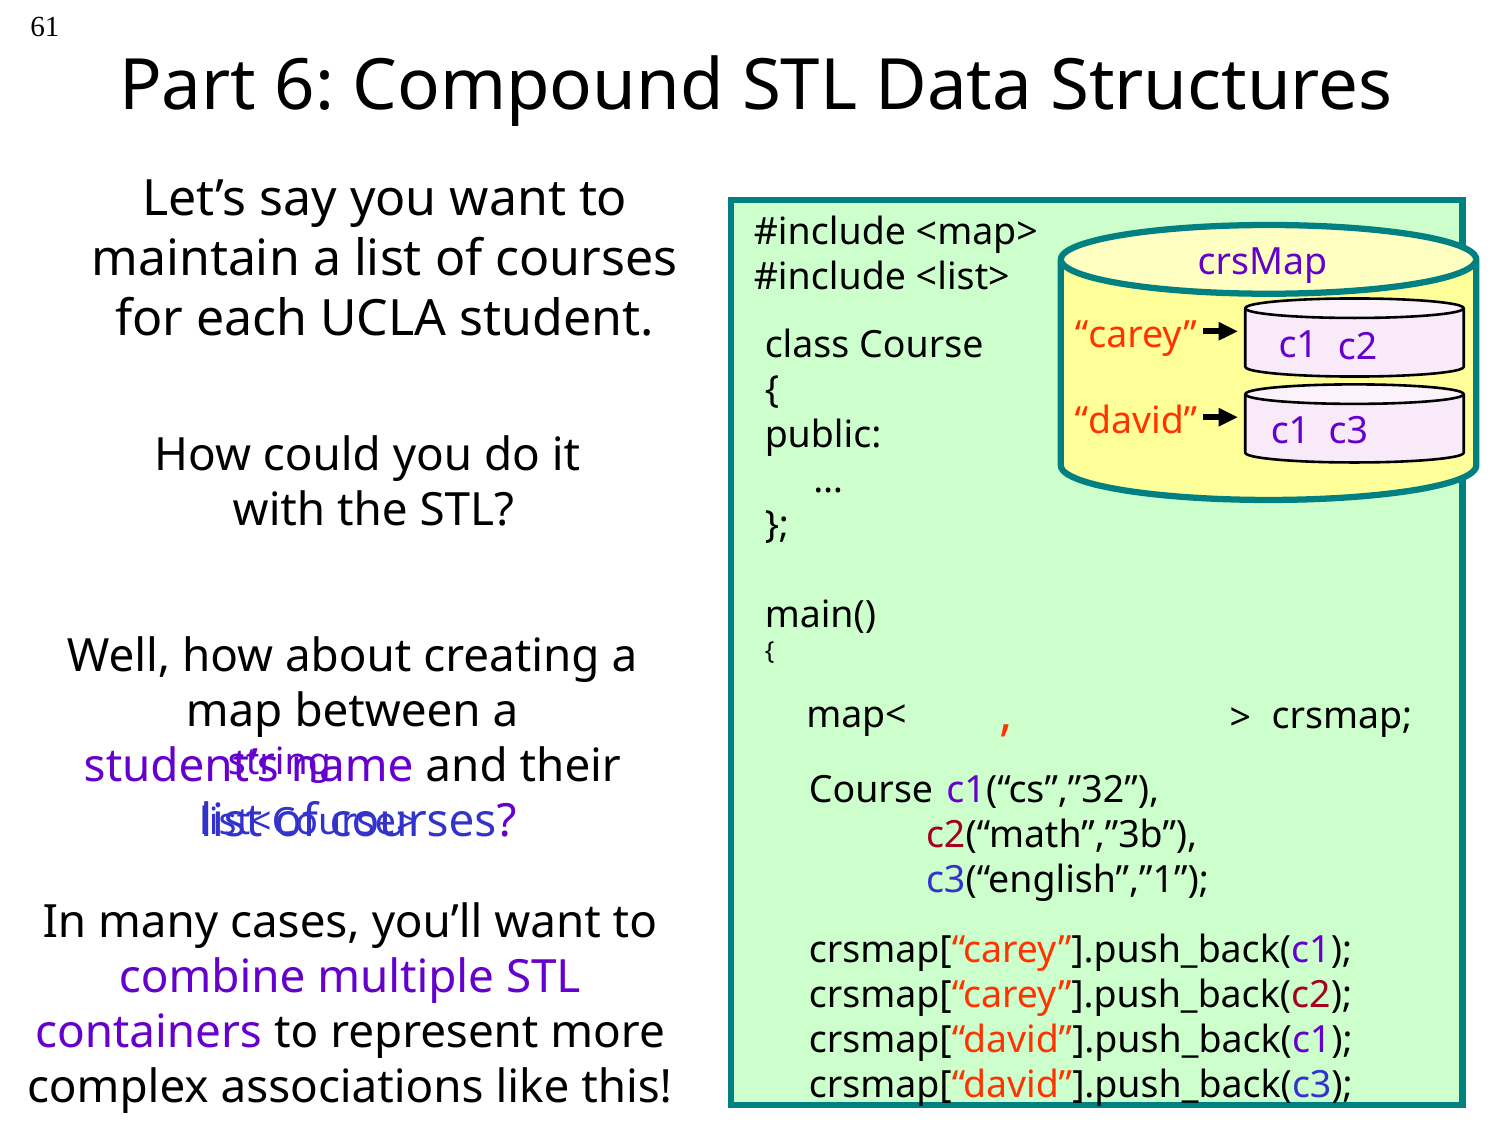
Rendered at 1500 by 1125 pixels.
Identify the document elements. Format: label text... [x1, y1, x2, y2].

slide_number 61 [0, 0, 75, 75]
text_box How could you do it with the STL? [43, 417, 703, 542]
text_box Well, how about creating a map between a student’s name and their list of courses? [7, 618, 710, 853]
text_box c1 [1263, 312, 1333, 373]
text_box crsMap [1158, 229, 1367, 290]
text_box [1059, 388, 1238, 449]
text_box crsmap; [1256, 683, 1500, 743]
text_box [1245, 384, 1464, 463]
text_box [1057, 302, 1238, 363]
text_box , [985, 673, 1468, 749]
text_box main() { [749, 582, 1428, 1012]
text_box > [1214, 685, 1286, 746]
text_box string [212, 729, 346, 789]
text_box map< [791, 682, 922, 743]
text_box In many cases, you’ll want to combine multiple STL containers to represent more complex associations like this! [3, 884, 697, 1119]
text_box c3 [1313, 398, 1384, 459]
text_box #include <map> #include <list> [738, 199, 1053, 305]
text_box class Course { public: … }; [749, 312, 1233, 553]
text_box c1 [1255, 398, 1313, 459]
title Part 6: Compound STL Data Structures [75, 0, 1438, 175]
text_box Let’s say you want to maintain a list of courses for each UCLA student. [55, 157, 715, 353]
text_box [1060, 229, 1477, 500]
text_box Course c1(“cs”,”32”), c2(“math”,”3b”), c3(“english”,”1”); crsmap[“carey”].push_back(c1); crsmap[“carey”].push_back(c2); crsmap[“david”].push_back(c1); crsmap[“david”].push_back(c3); [794, 753, 1500, 1125]
text_box [730, 199, 1463, 1105]
text_box list<Course> [184, 789, 433, 850]
text_box c2 [1323, 314, 1393, 375]
text_box [1245, 298, 1464, 377]
